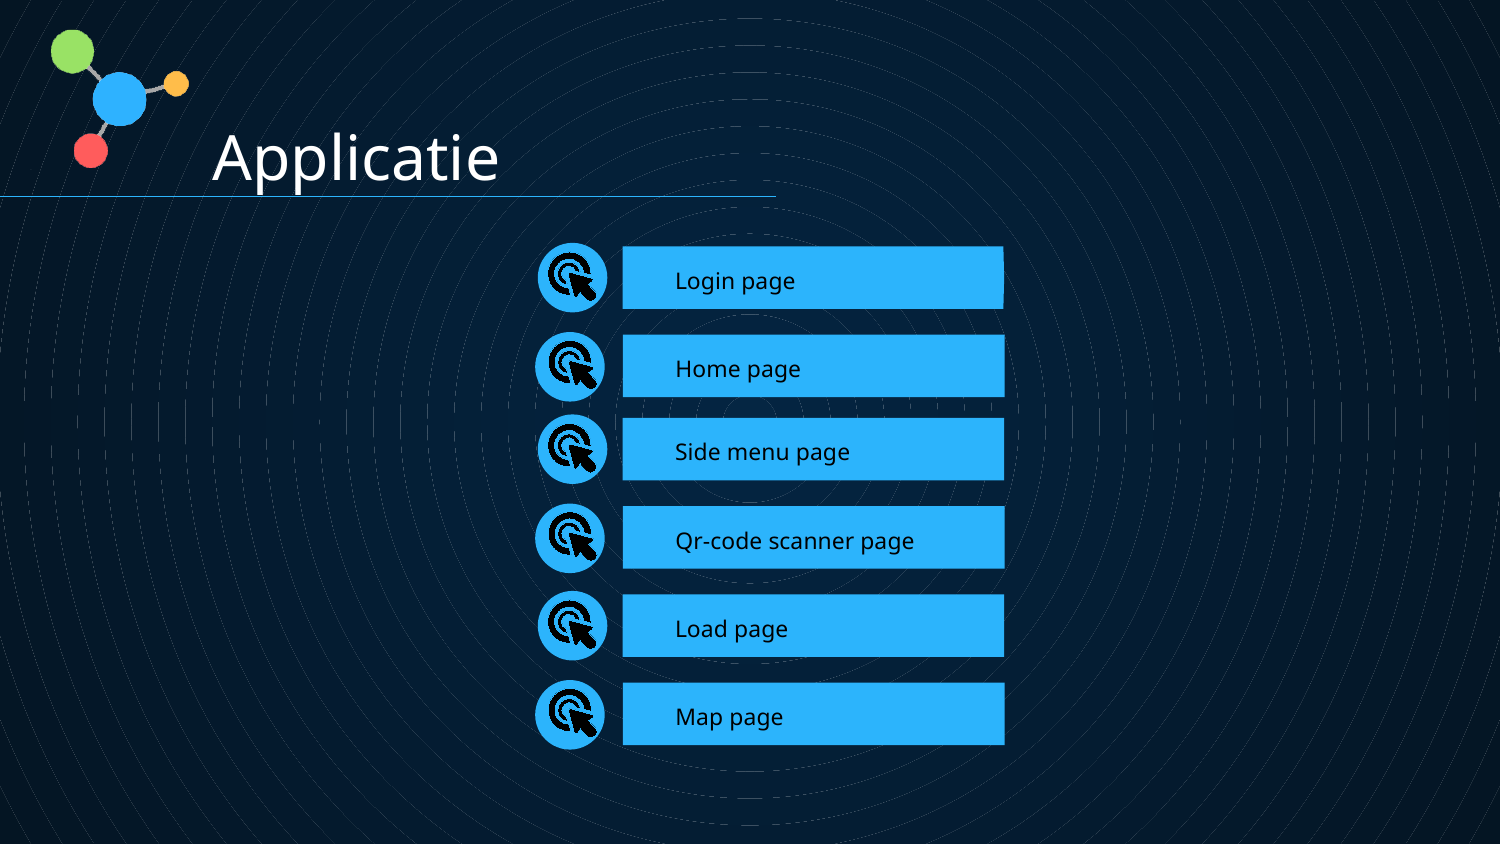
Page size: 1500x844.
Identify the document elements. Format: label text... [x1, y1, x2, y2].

text_box [552, 397, 588, 402]
text_box [535, 694, 542, 736]
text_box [547, 599, 598, 650]
text_box Side menu page [660, 448, 1001, 481]
text_box [550, 332, 590, 338]
text_box [622, 506, 1005, 569]
text_box [551, 242, 594, 250]
text_box [535, 516, 543, 559]
text_box [549, 503, 590, 510]
text_box Load page [660, 624, 1001, 657]
text_box [622, 594, 1005, 657]
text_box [547, 423, 598, 474]
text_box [547, 687, 599, 738]
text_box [547, 339, 599, 390]
text_box [537, 261, 542, 295]
text_box Home page [660, 365, 1001, 398]
picture [0, 0, 324, 171]
title Login page [660, 276, 1001, 309]
text_box [537, 432, 542, 466]
text_box [537, 609, 542, 643]
text_box [622, 682, 1005, 746]
text_box [622, 334, 1005, 398]
text_box [602, 607, 608, 643]
text_box [602, 430, 608, 466]
text_box Qr-code scanner page [660, 536, 1001, 569]
text_box [535, 346, 542, 388]
text_box [551, 590, 594, 598]
text_box [622, 417, 1005, 481]
text_box [622, 246, 1005, 309]
text_box [555, 570, 585, 574]
text_box [552, 414, 593, 421]
text_box [554, 746, 586, 750]
text_box [602, 259, 608, 295]
text_box [550, 680, 590, 686]
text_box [547, 511, 599, 562]
title Applicatie [197, 175, 814, 208]
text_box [547, 251, 598, 302]
text_box Map page [660, 713, 1001, 746]
